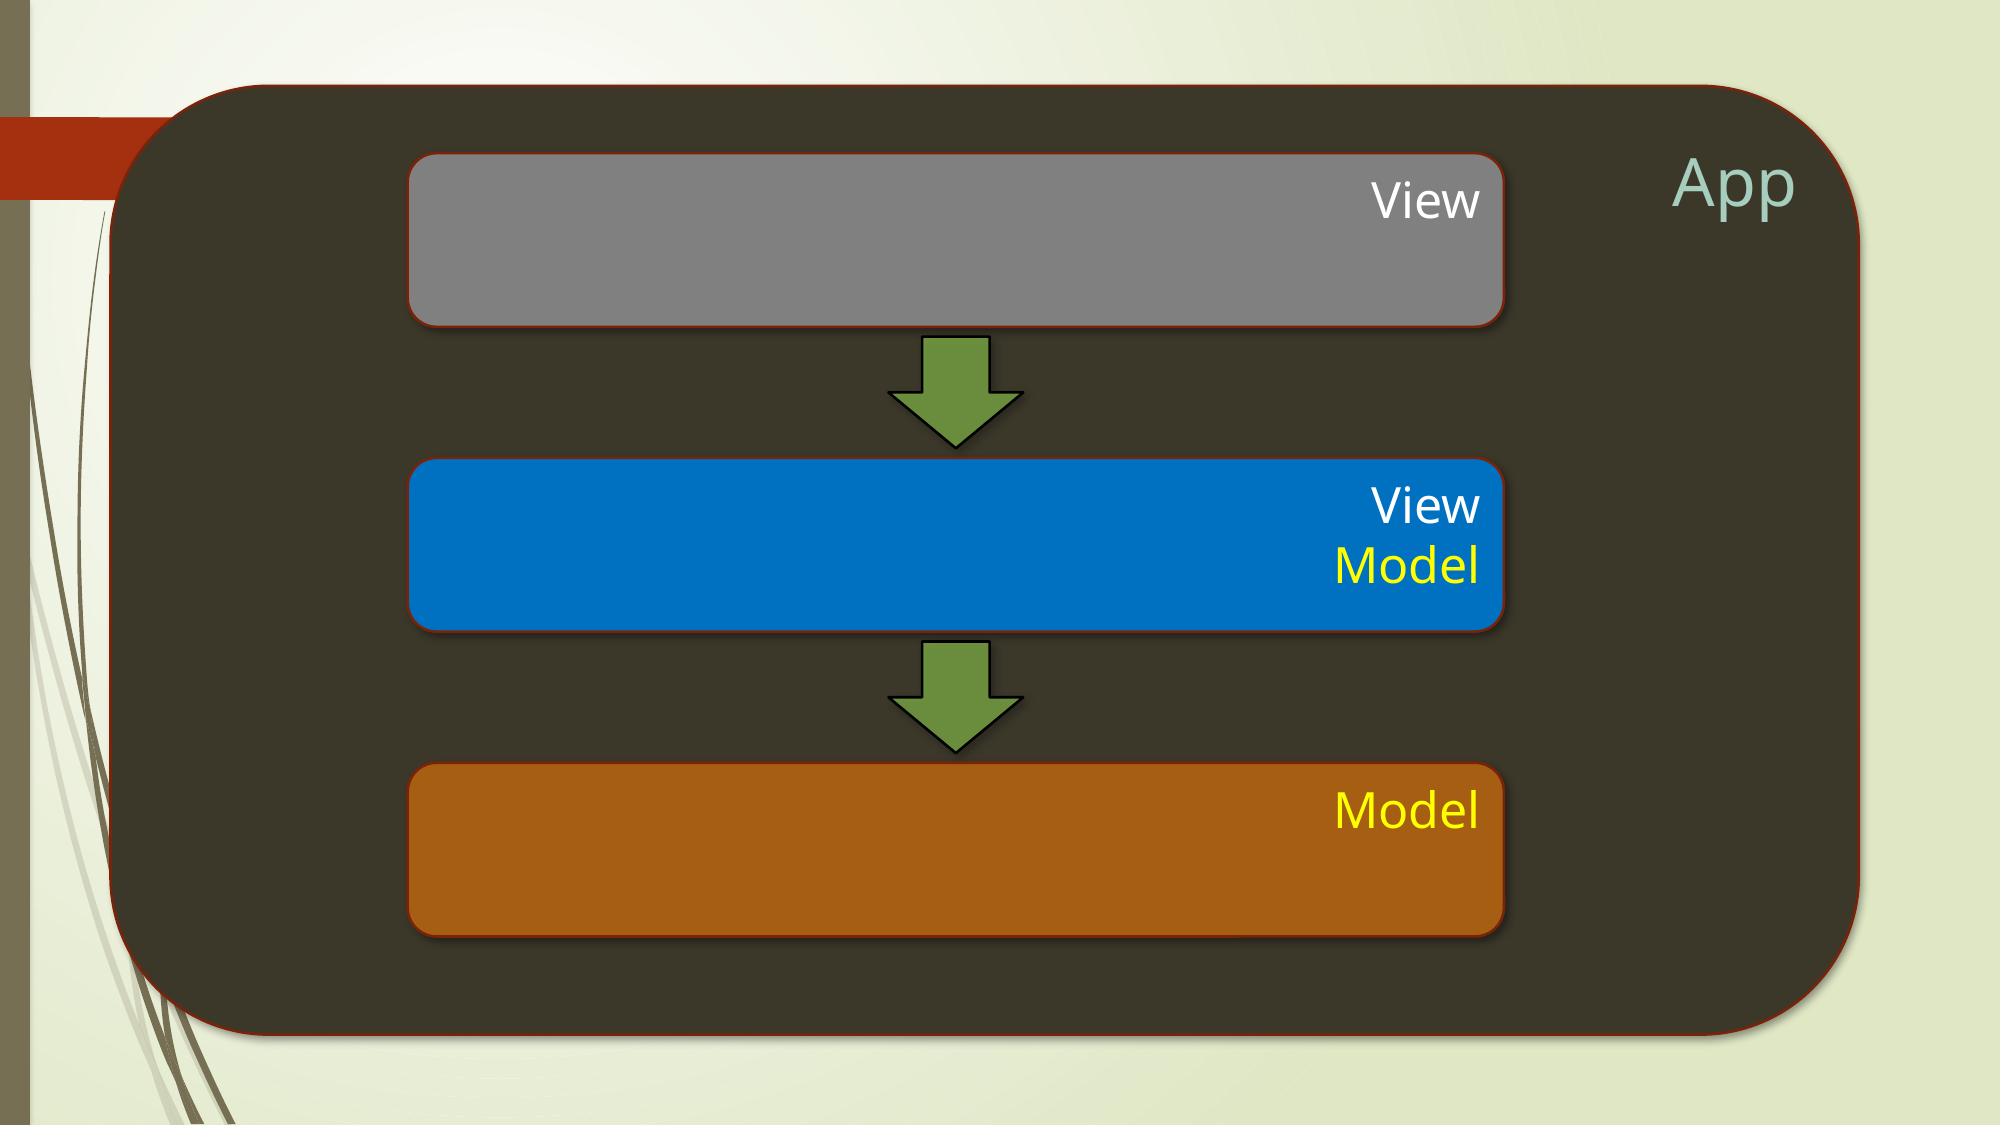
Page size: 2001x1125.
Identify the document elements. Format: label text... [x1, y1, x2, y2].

text_box App [109, 84, 1861, 1036]
text_box View Model [406, 456, 1506, 633]
text_box Model [406, 761, 1506, 938]
text_box [887, 640, 1025, 755]
text_box View [406, 151, 1506, 329]
text_box [887, 335, 1025, 450]
